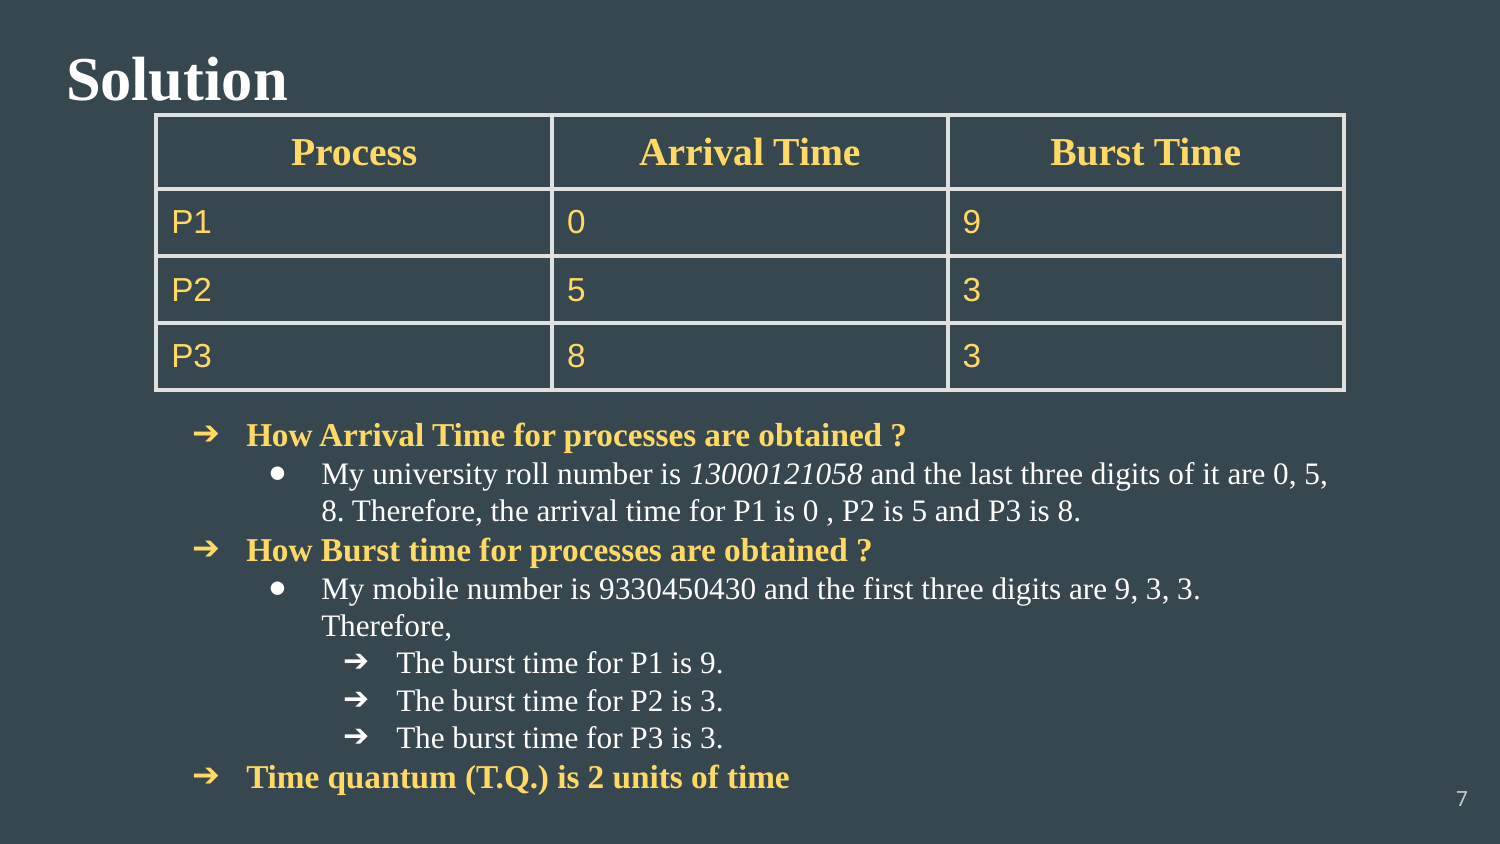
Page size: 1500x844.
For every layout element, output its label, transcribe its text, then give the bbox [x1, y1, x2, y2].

table_cell P2 [158, 258, 550, 321]
table_header Arrival Time [554, 117, 946, 187]
table_cell 5 [554, 258, 946, 321]
table_cell P3 [158, 325, 550, 388]
text_box How Arrival Time for processes are obtained ? My university roll number is 13000121058 and the last three digits of it are 0, 5, 8. Therefore, the arrival time for P1 is 0 , P2 is 5 and P3 is 8. How Burst time for processes are obtained ? My mobile number is 9330450430 and the first three digits are 9, 3, 3. Therefore, The burst time for P1 is 9. The burst time for P2 is 3. The burst time for P3 is 3. Time quantum (T.Q.) is 2 units of time [156, 398, 1344, 798]
slide_number ‹#› [1392, 767, 1483, 833]
table_cell 0 [554, 191, 946, 254]
table_cell 3 [950, 325, 1342, 388]
table_header Burst Time [950, 117, 1342, 187]
table_header Process [158, 117, 550, 187]
table_cell 8 [554, 325, 946, 388]
table_cell 3 [950, 258, 1342, 321]
table_cell 9 [950, 191, 1342, 254]
title Solution [51, 22, 1449, 117]
table_cell P1 [158, 191, 550, 254]
